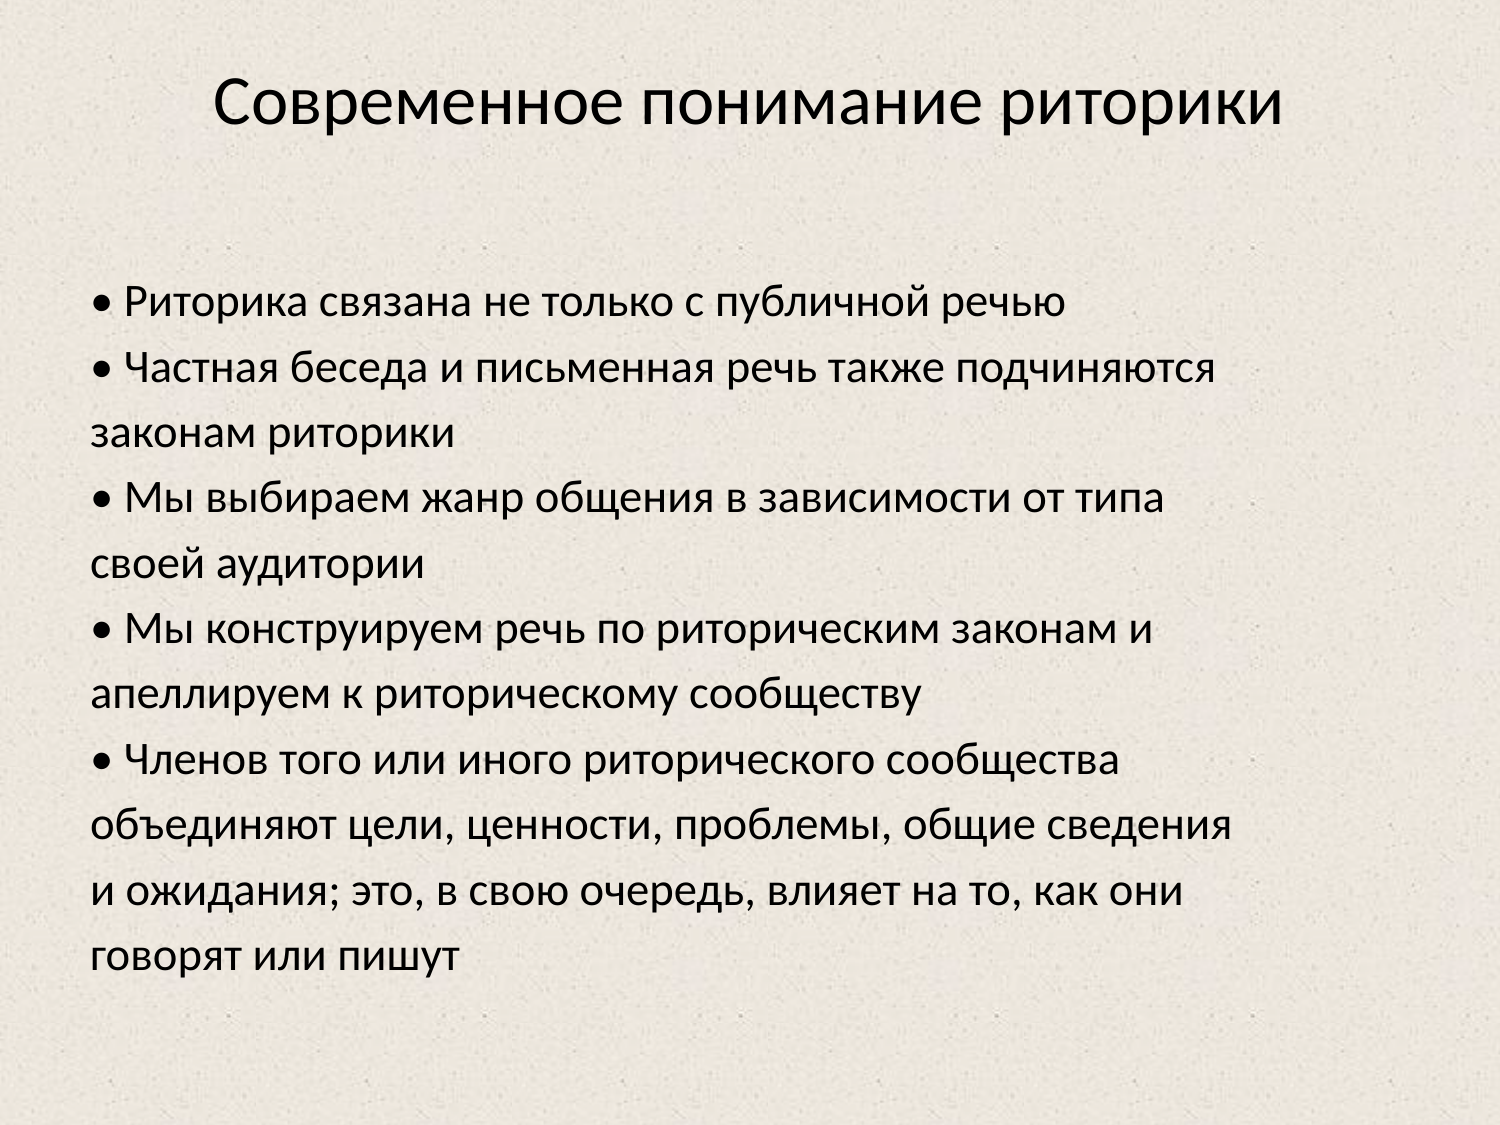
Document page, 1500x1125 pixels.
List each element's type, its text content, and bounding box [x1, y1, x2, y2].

list • Риторика связана не только с публичной речью • Частная беседа и письменная речь также подчиняются законам риторики • Мы выбираем жанр общения в зависимости от типа своей аудитории • Мы конструируем речь по риторическим законам и апеллируем к риторическому сообществу • Членов того или иного риторического сообщества объединяют цели, ценности, проблемы, общие сведения и ожидания; это, в свою очередь, влияет на то, как они говорят или пишут [75, 262, 1425, 1005]
title Современное понимание риторики [75, 45, 1425, 233]
